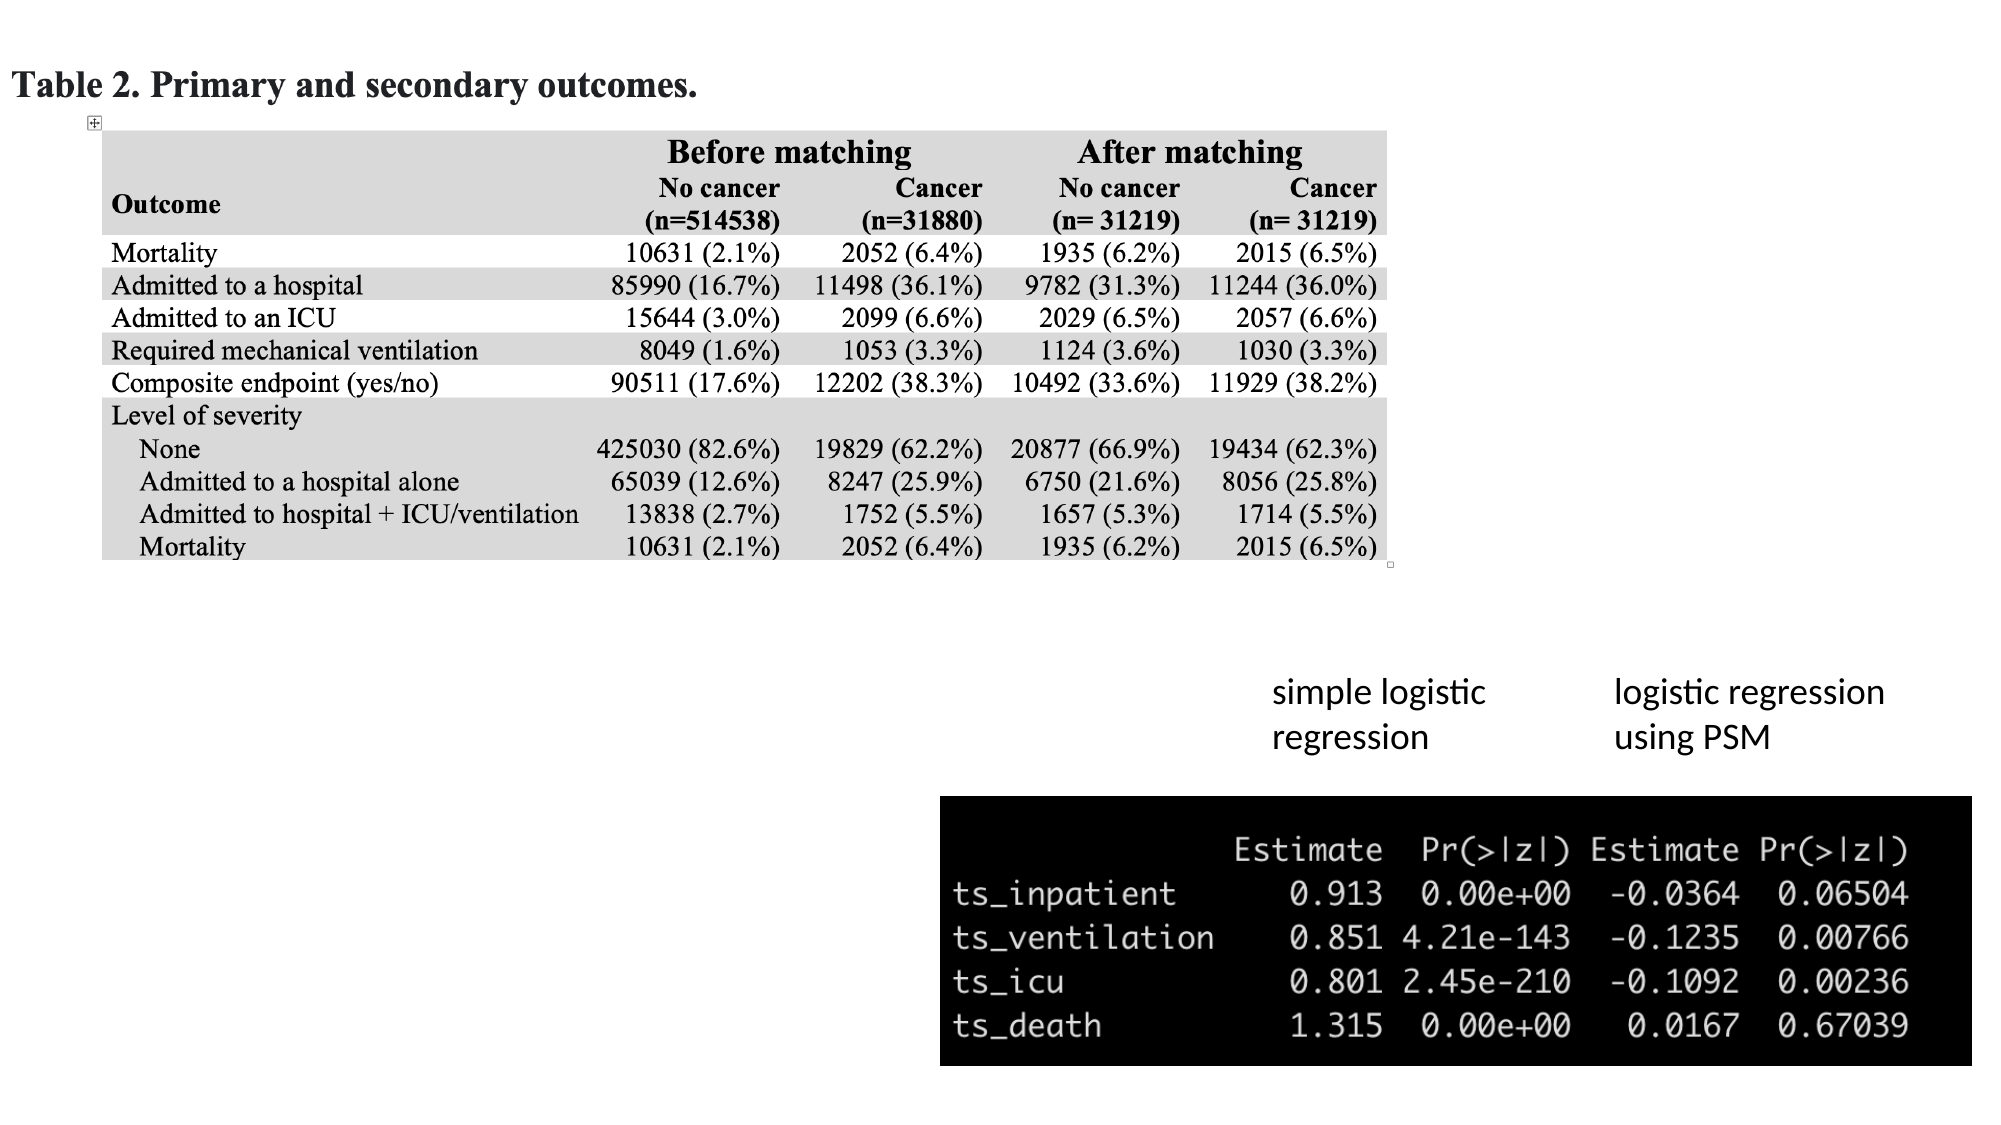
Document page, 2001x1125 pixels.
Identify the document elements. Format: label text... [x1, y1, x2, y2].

text_box logistic regression using PSM [1599, 659, 1910, 765]
picture [0, 59, 1418, 579]
text_box simple logistic regression [1257, 659, 1522, 765]
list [940, 796, 1972, 1066]
